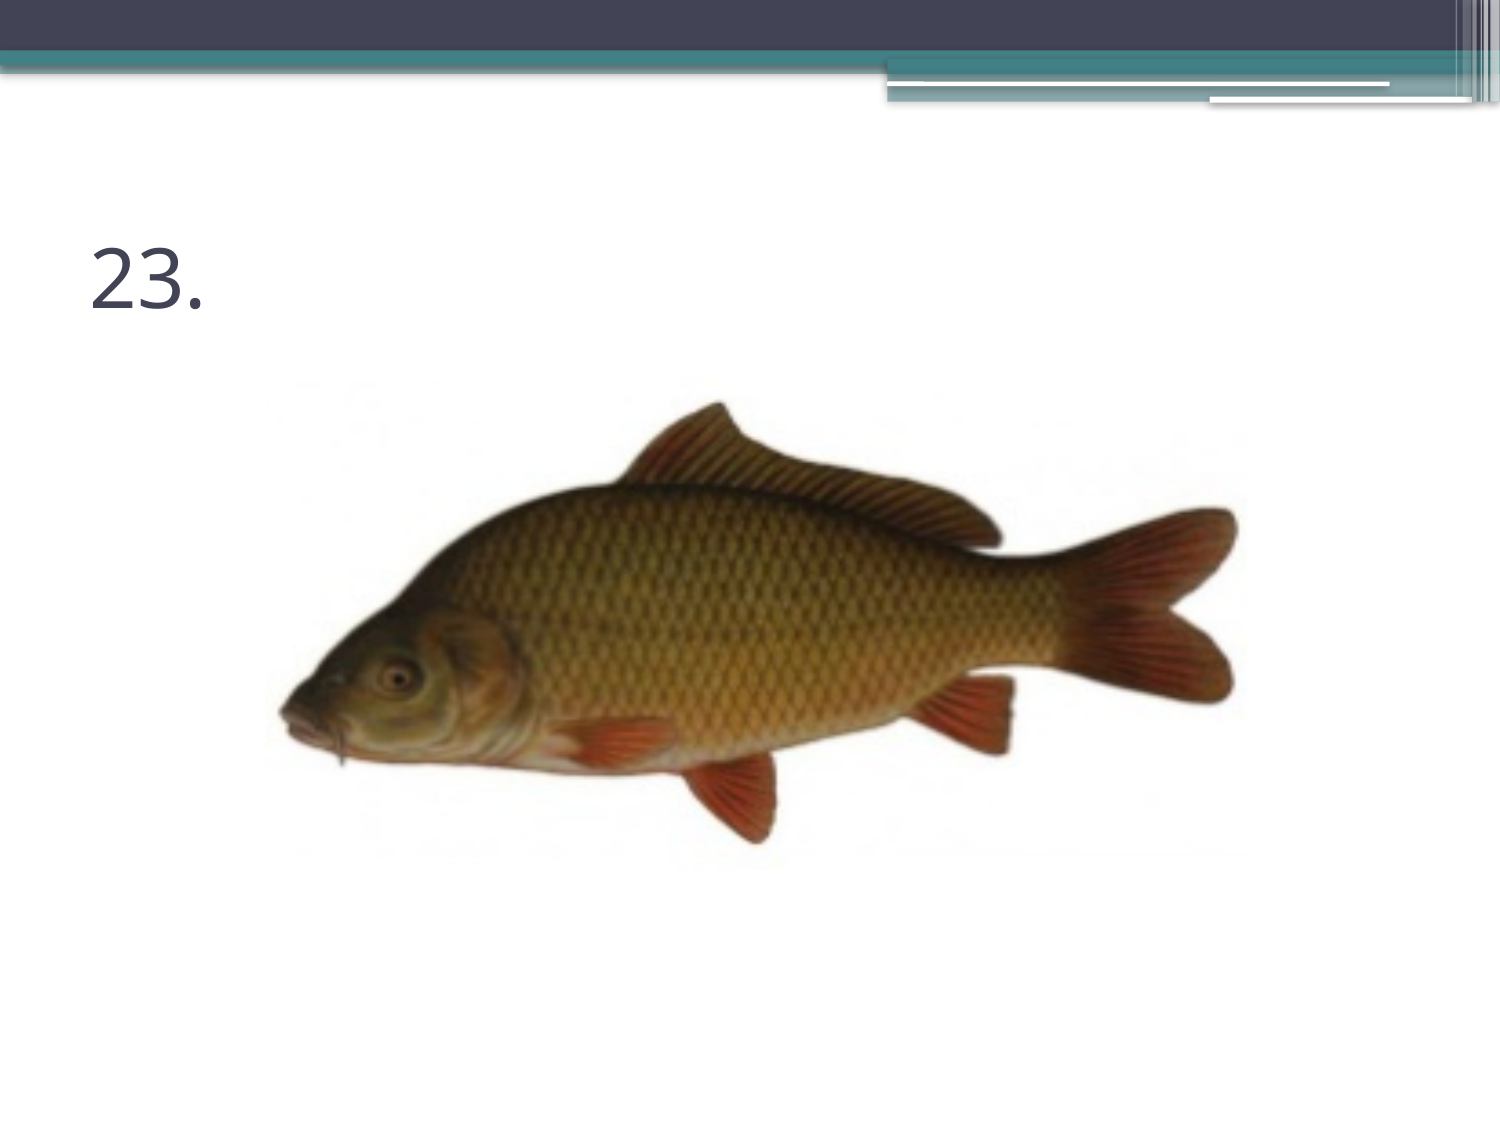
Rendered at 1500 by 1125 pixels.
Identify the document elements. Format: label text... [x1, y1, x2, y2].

picture [265, 373, 1247, 870]
title 23. [75, 187, 1425, 363]
